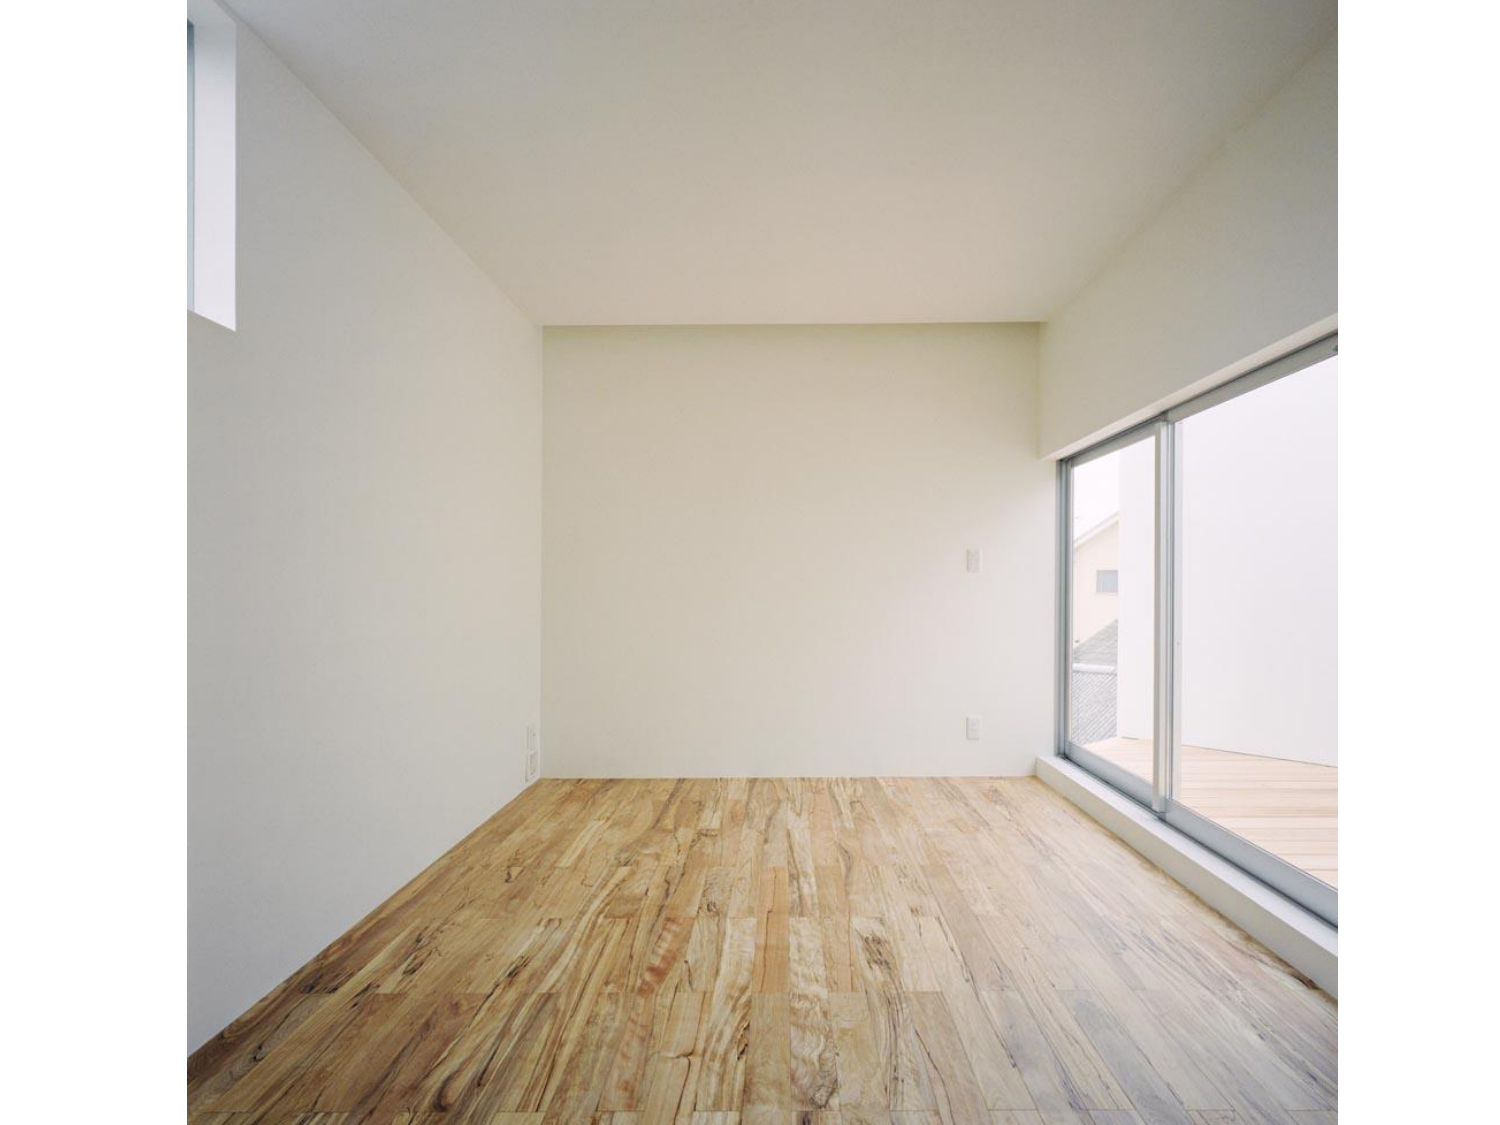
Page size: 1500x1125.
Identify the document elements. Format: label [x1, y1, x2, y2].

picture [187, 0, 1338, 1125]
